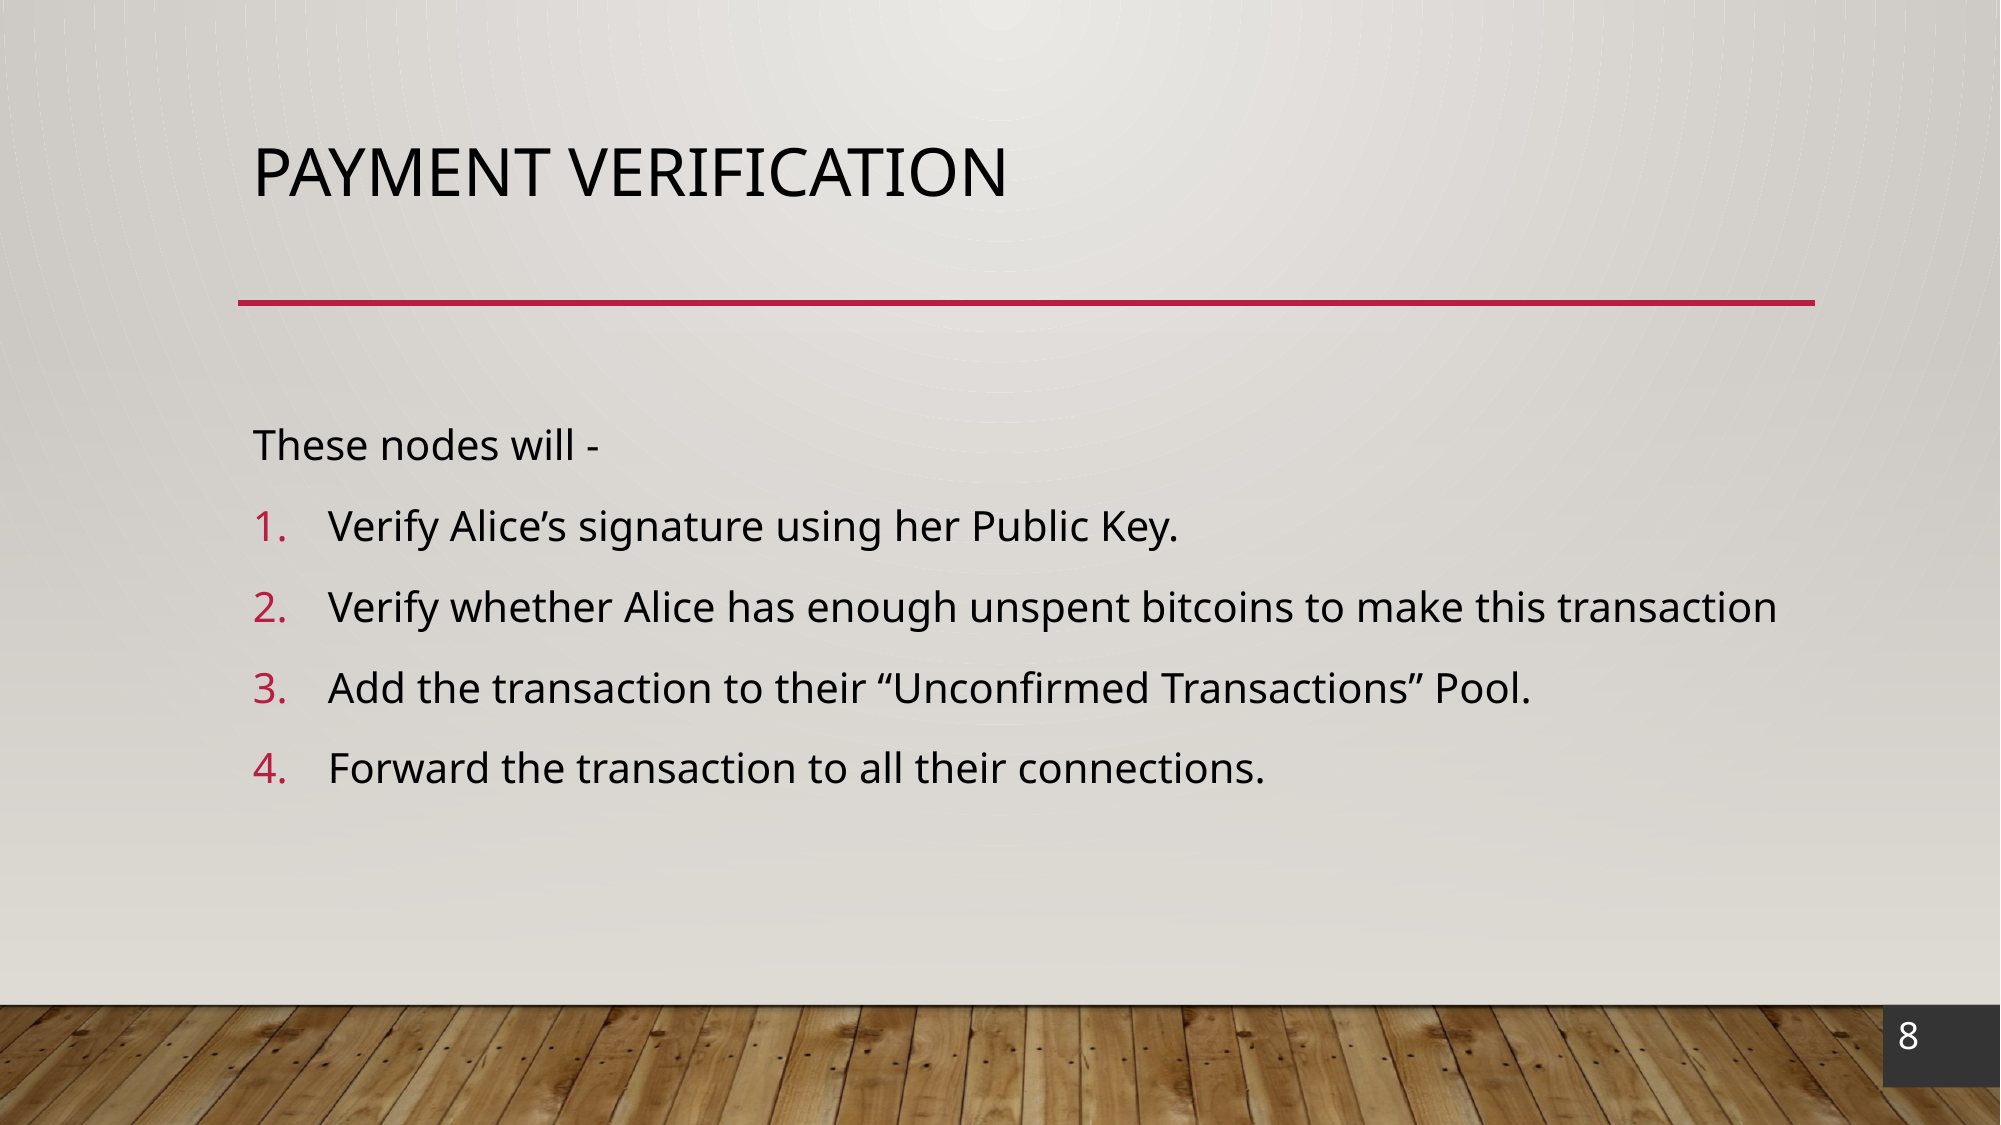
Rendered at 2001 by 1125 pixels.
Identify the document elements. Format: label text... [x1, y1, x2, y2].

title Payment verification [238, 131, 1814, 305]
slide_number 8 [1883, 1004, 2000, 1088]
list These nodes will - Verify Alice’s signature using her Public Key. Verify whether Alice has enough unspent bitcoins to make this transaction Add the transaction to their “Unconfirmed Transactions” Pool. Forward the transaction to all their connections. [238, 330, 1814, 897]
picture [0, 1005, 2000, 1125]
